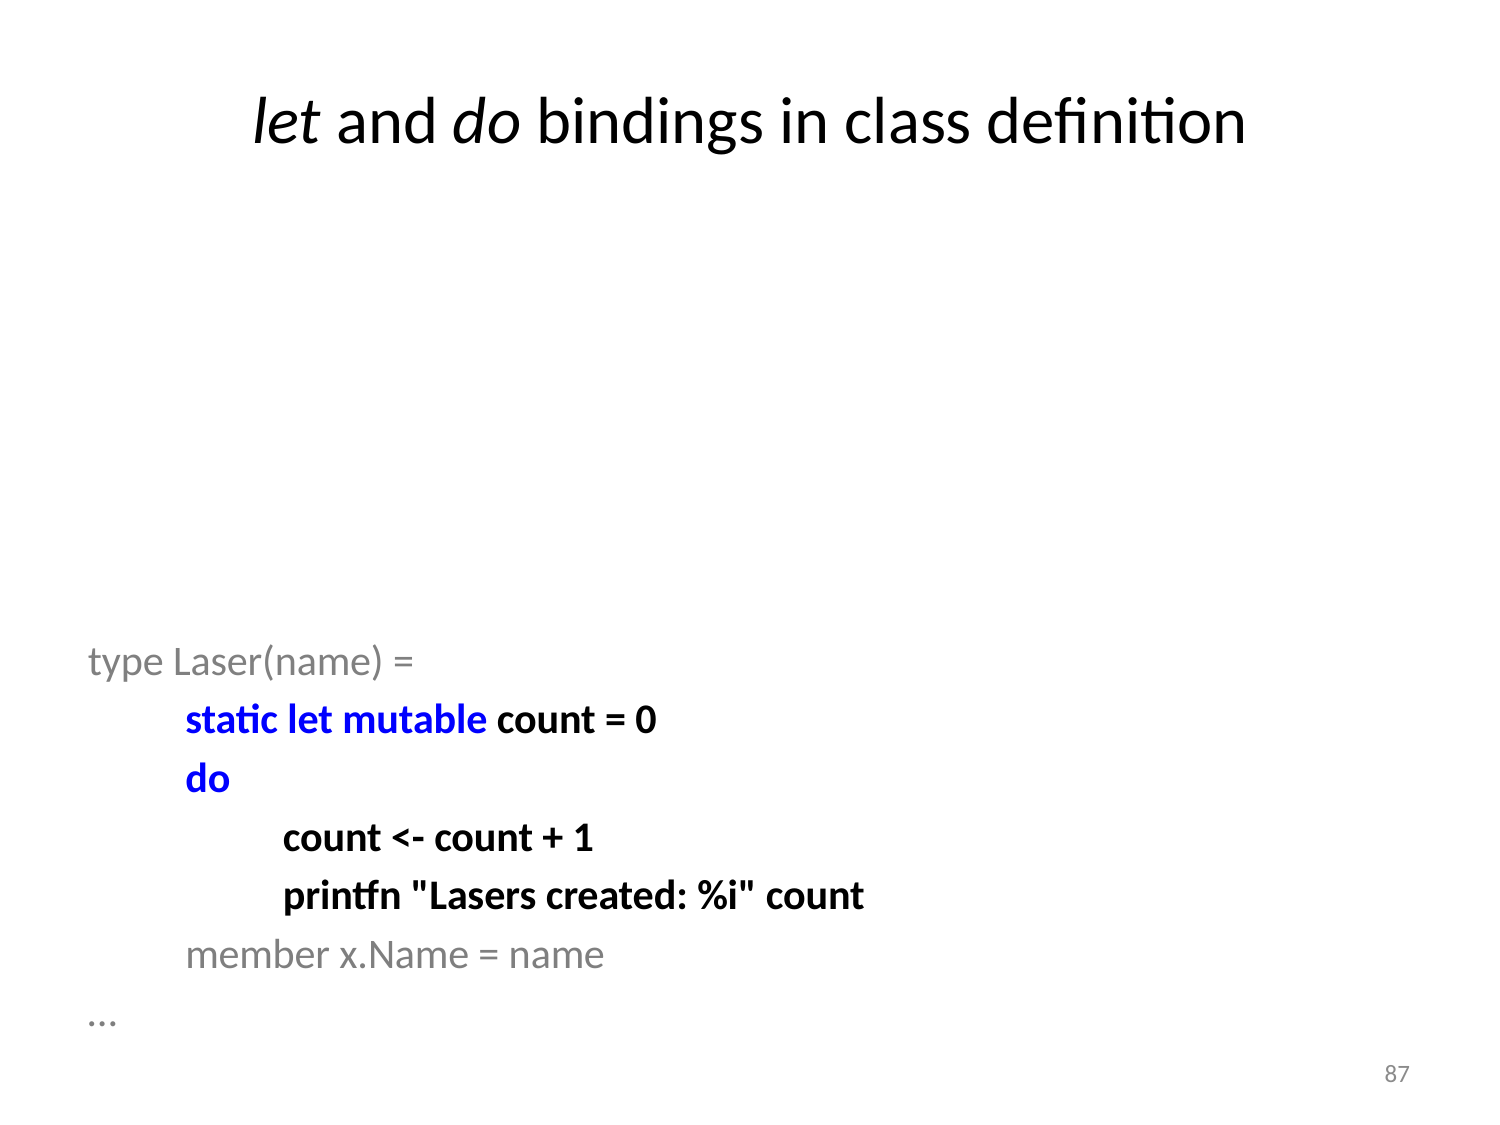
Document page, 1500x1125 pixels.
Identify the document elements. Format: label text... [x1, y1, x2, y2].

list let/do: after class declaration but before member definitions let before do. Why? let bindings initialise values, and do bindings operate on initalised values “do” (in do binding): optional for modules but compulsory for classes let* & do* (can have zero or more) let/do: can be instance or static (instance by default) type Laser(name) = static let mutable count = 0 do count <- count + 1 printfn "Lasers created: %i" count member x.Name = name … [72, 210, 1423, 1043]
title let and do bindings in class definition [75, 23, 1425, 211]
slide_number 87 [1074, 1042, 1425, 1103]
